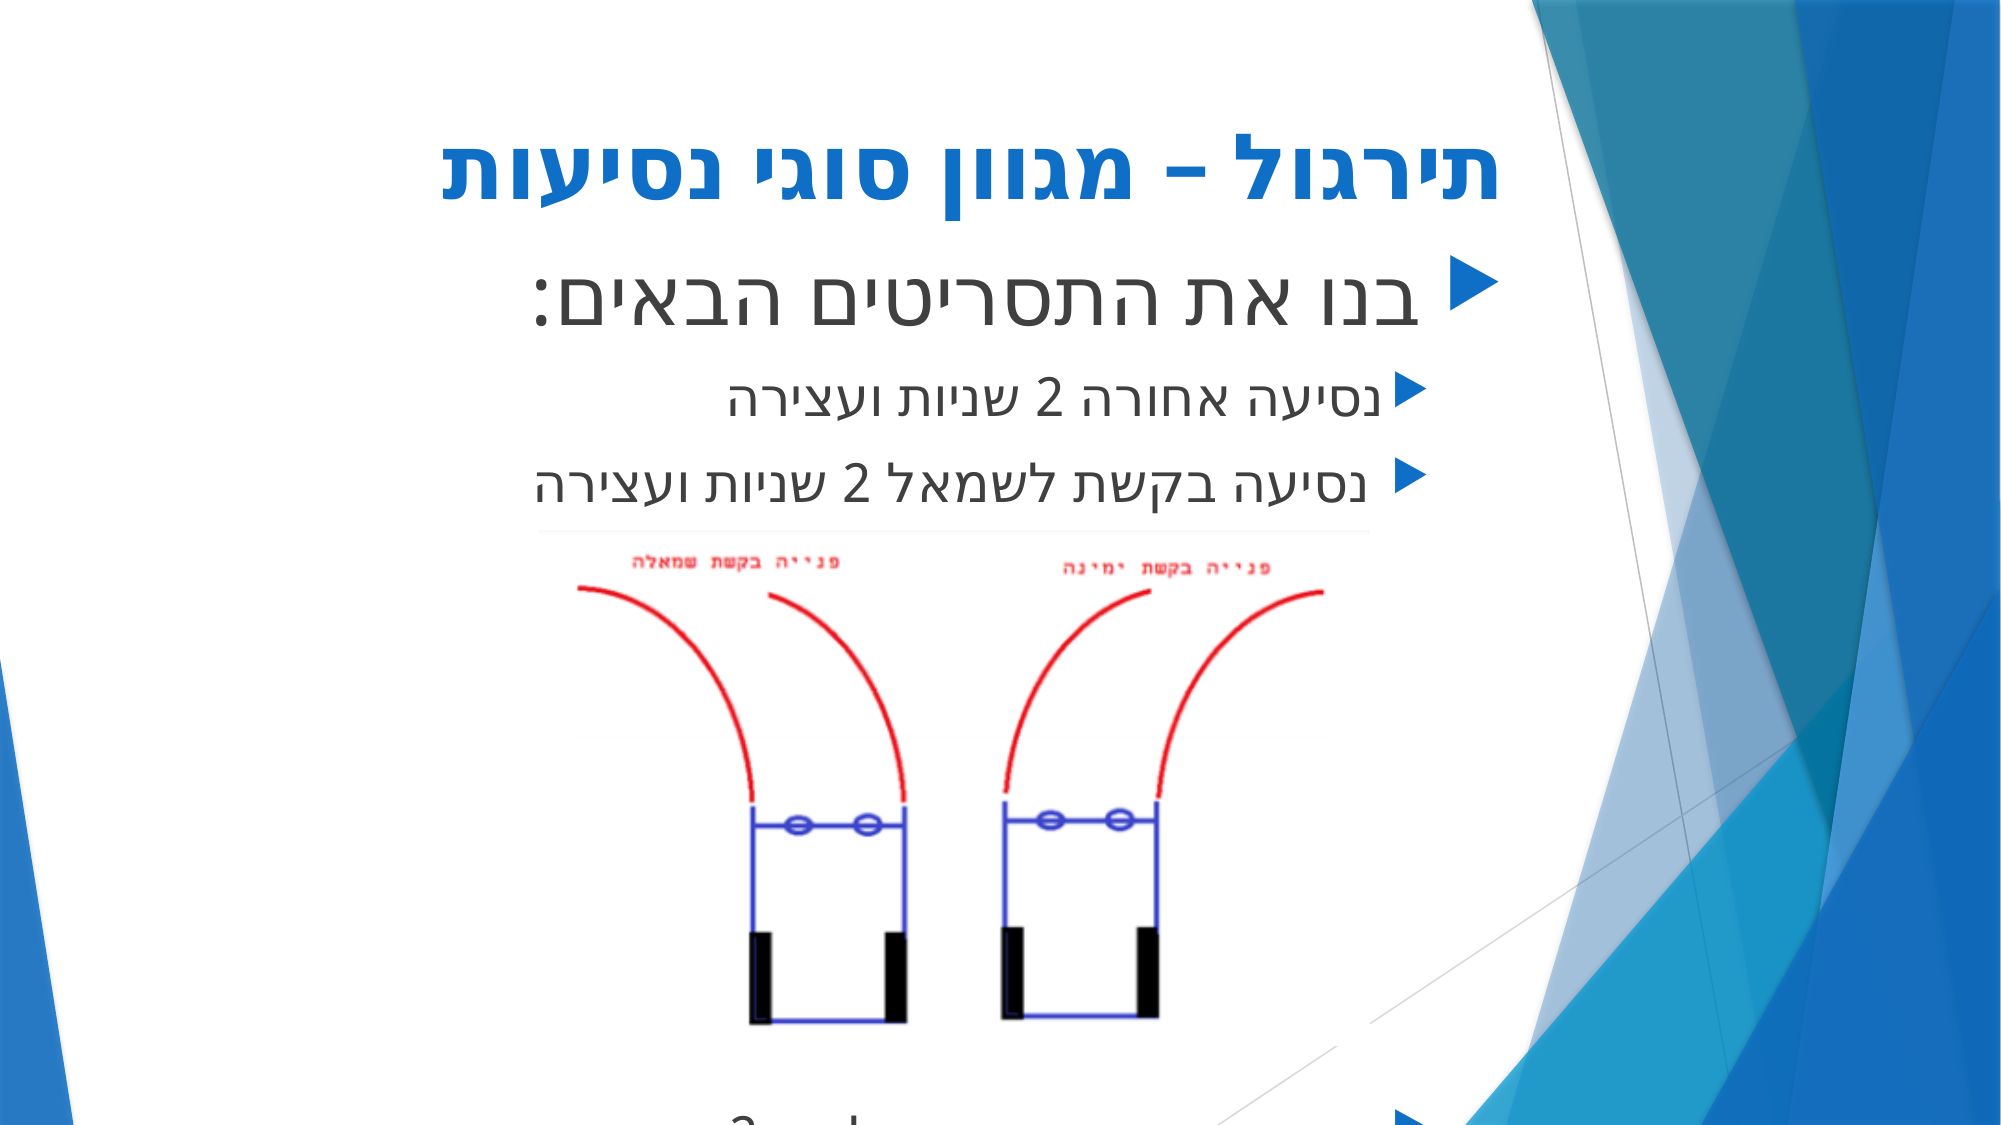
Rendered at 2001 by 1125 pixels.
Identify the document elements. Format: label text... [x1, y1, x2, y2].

picture [538, 530, 1370, 1047]
title תירגול – מגוון סוגי נסיעות [111, 99, 1522, 227]
list בנו את התסריטים הבאים: נסיעה אחורה 2 שניות ועצירה נסיעה בקשת לשמאל 2 שניות ועצירה נסיעה בקשת אחורית לימין 2 שניות ועצירה [0, 234, 1522, 1125]
